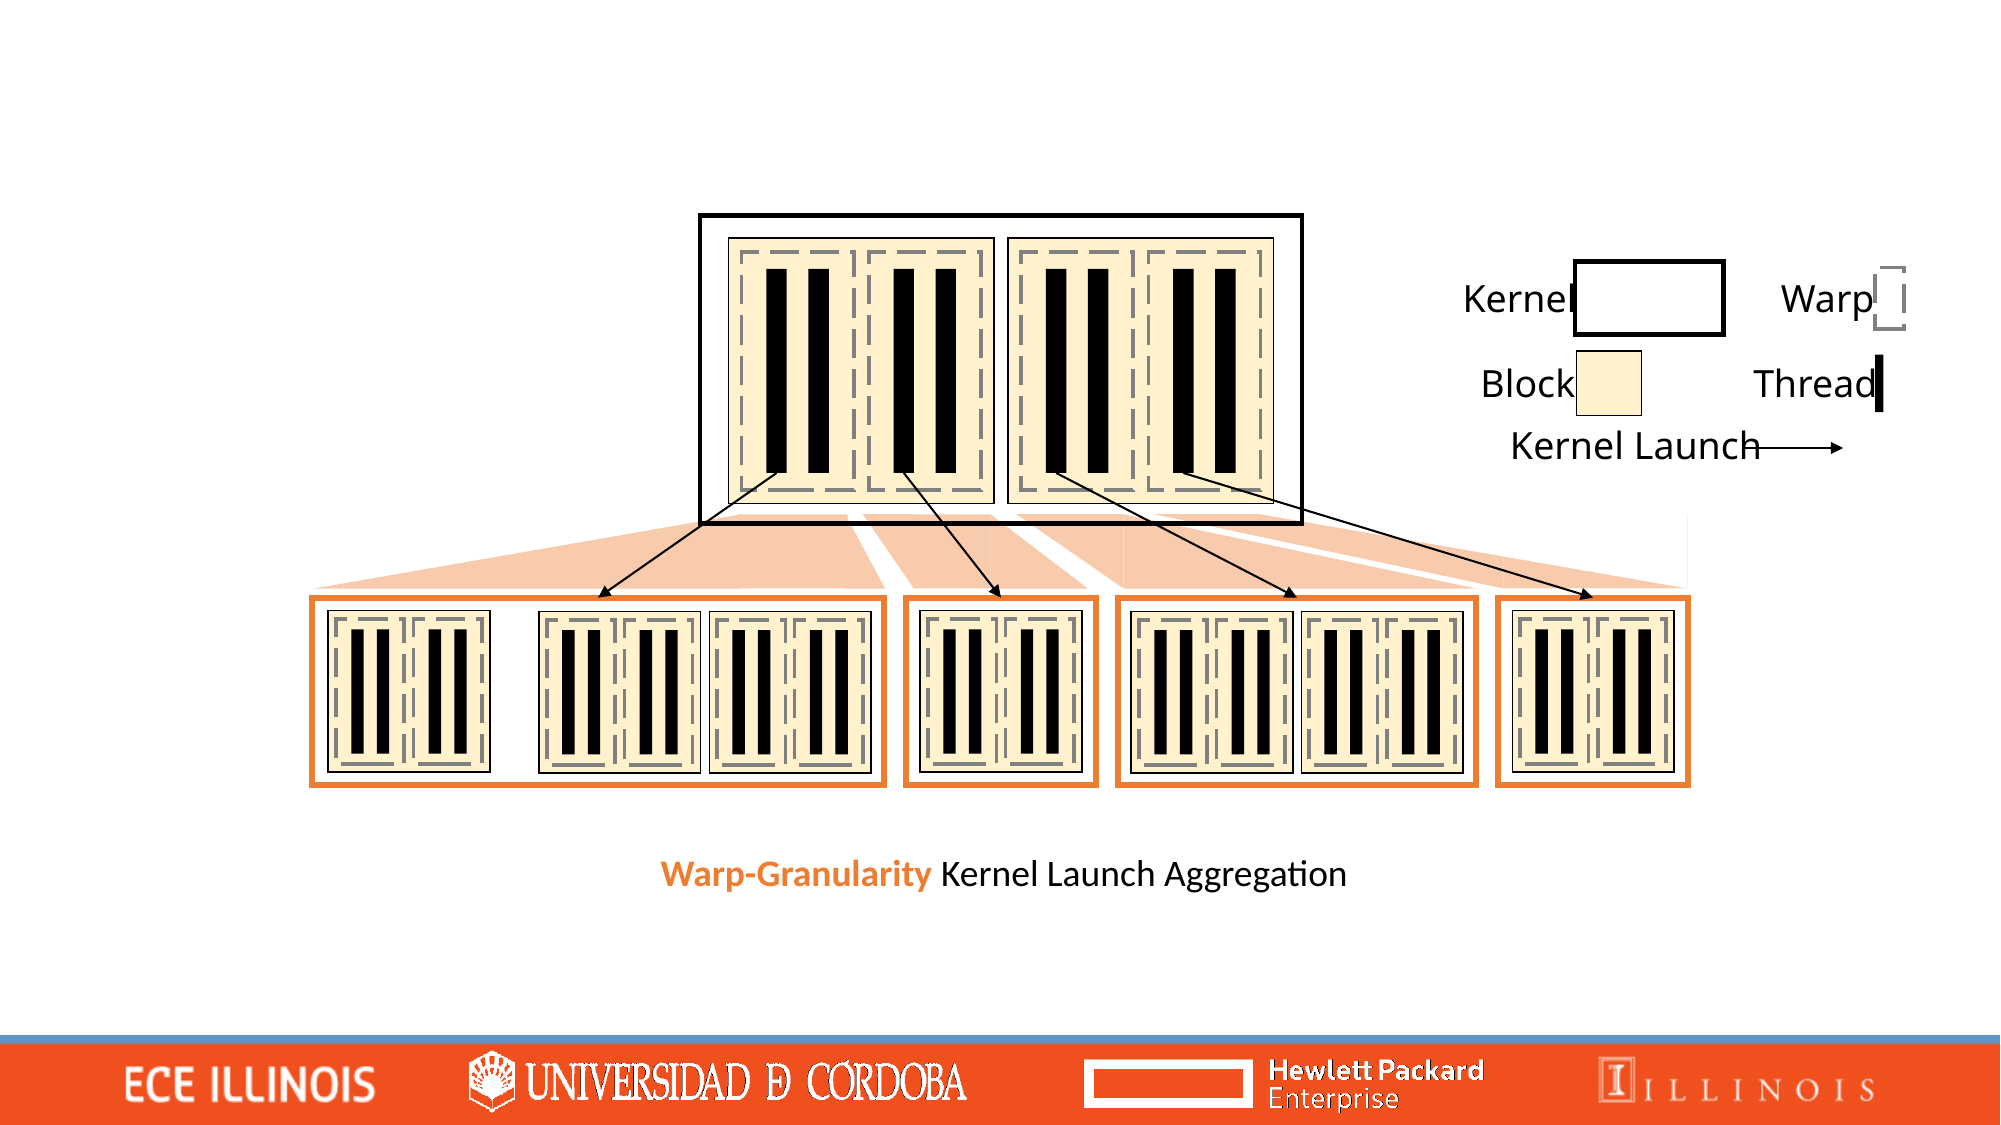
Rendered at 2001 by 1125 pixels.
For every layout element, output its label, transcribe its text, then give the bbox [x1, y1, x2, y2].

picture [0, 1035, 2000, 1125]
text_box [905, 774, 1097, 786]
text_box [700, 215, 1303, 472]
text_box [1497, 597, 1689, 786]
text_box [1117, 598, 1477, 610]
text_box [314, 514, 598, 589]
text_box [328, 610, 1674, 774]
text_box [1117, 774, 1477, 786]
text_box [905, 598, 1097, 610]
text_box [1594, 514, 1688, 589]
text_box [1454, 261, 1904, 476]
text_box [311, 597, 885, 786]
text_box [598, 472, 1594, 598]
text_box Warp-Granularity Kernel Launch Aggregation [645, 841, 1364, 902]
